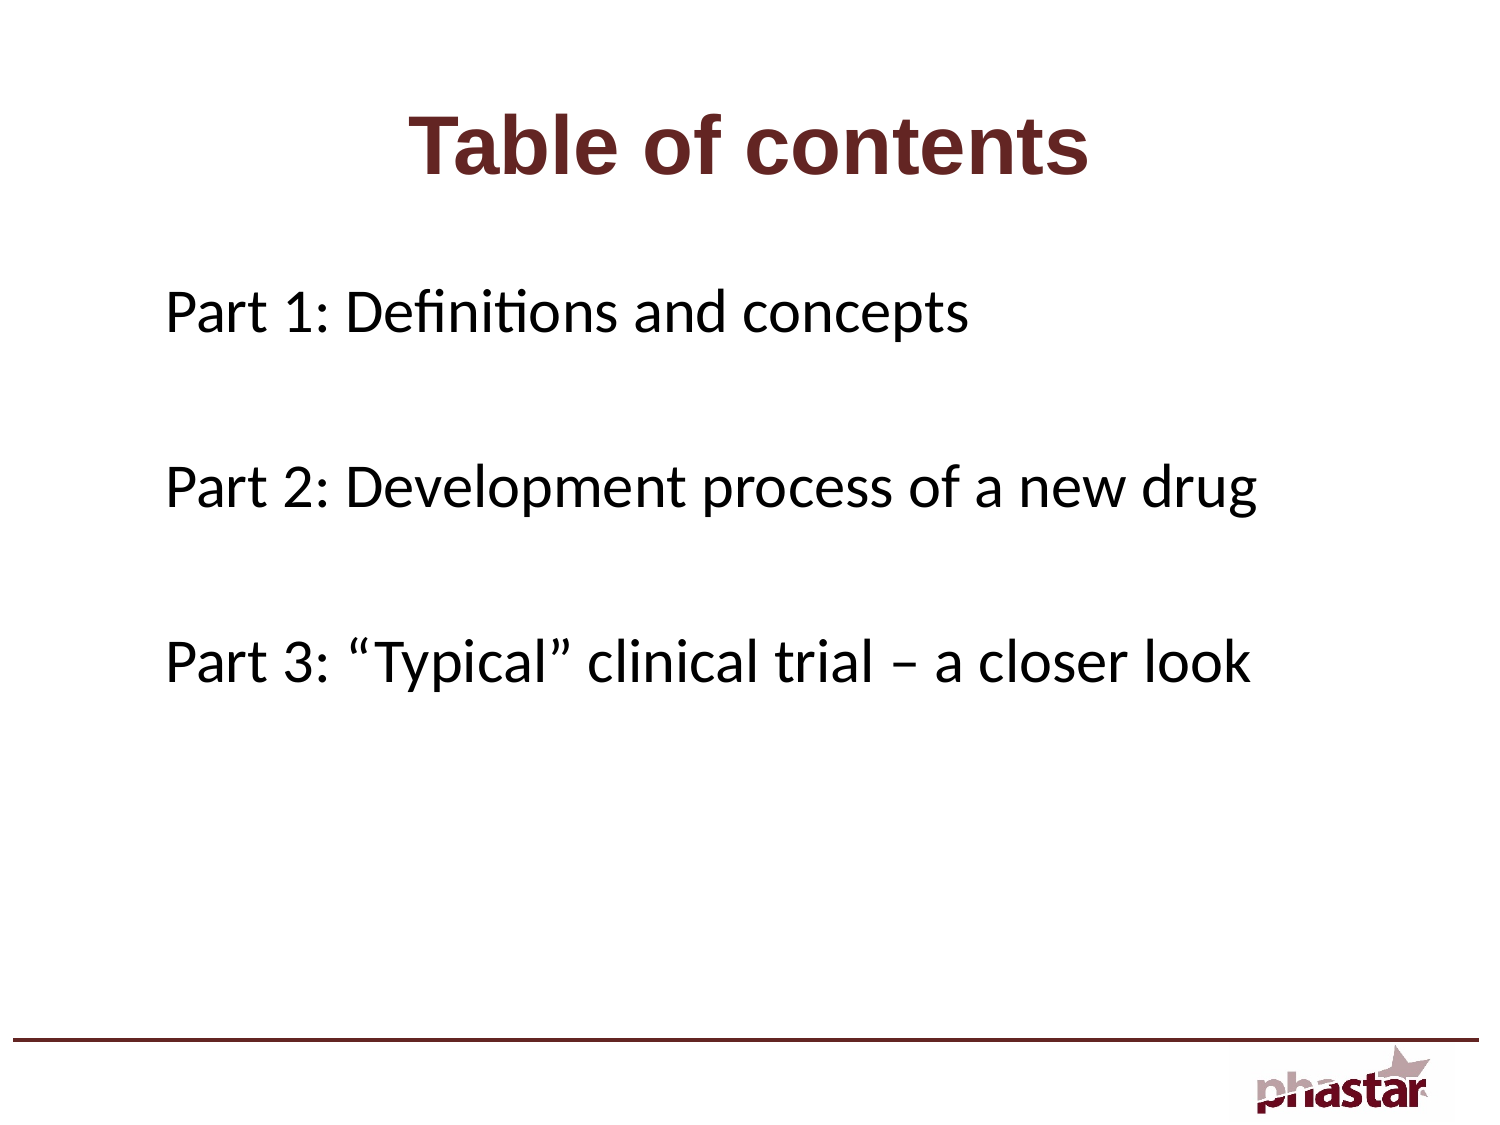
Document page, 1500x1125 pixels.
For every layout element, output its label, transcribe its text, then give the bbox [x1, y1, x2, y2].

picture [1229, 1042, 1455, 1122]
title Table of contents [0, 47, 1500, 236]
list Part 1: Definitions and concepts Part 2: Development process of a new drug Part 3: “Typical” clinical trial – a closer look [75, 262, 1425, 1005]
